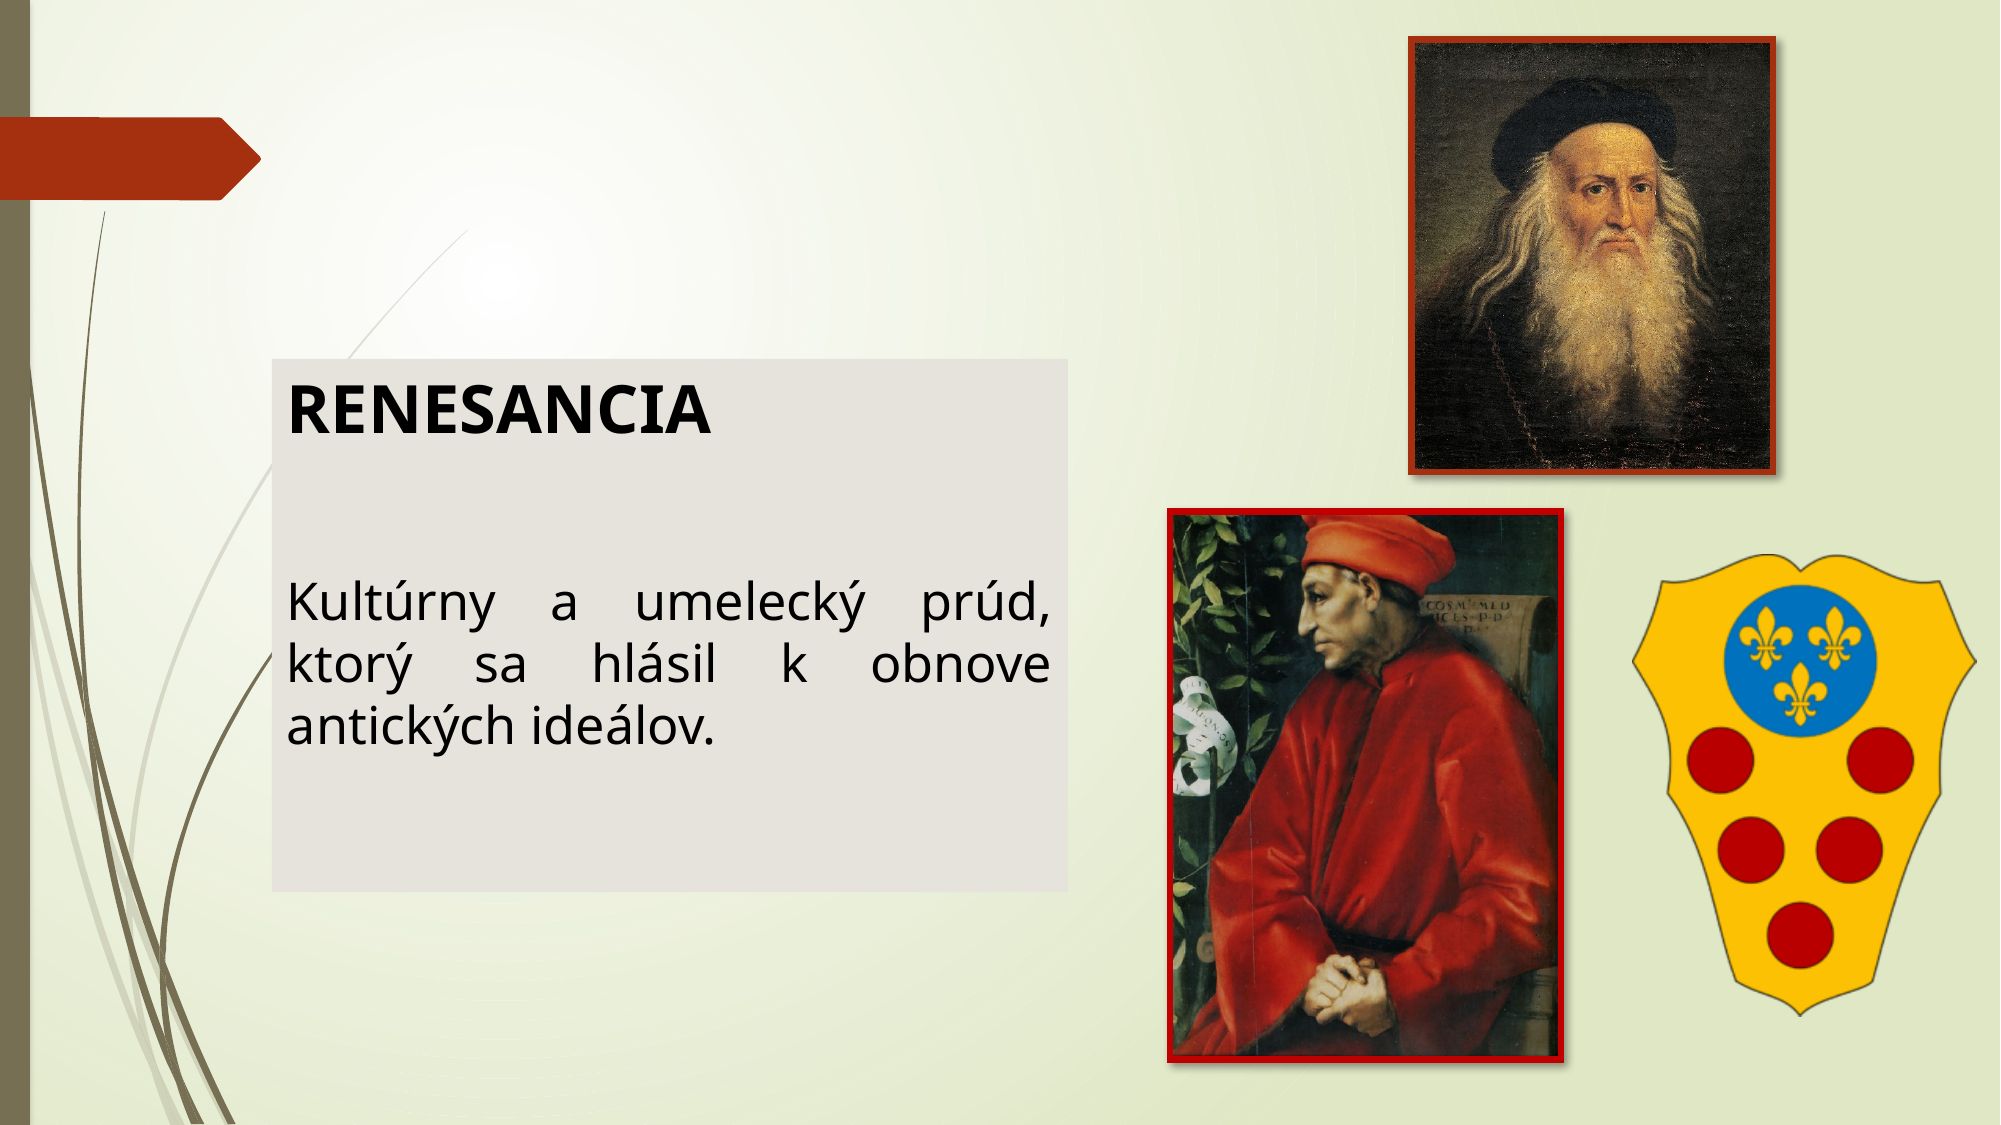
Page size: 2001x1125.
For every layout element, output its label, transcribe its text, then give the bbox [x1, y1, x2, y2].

picture [1172, 514, 1558, 1057]
list RENESANCIA Kultúrny a umelecký prúd, ktorý sa hlásil k obnove antických ideálov. [271, 358, 1068, 893]
picture [1632, 553, 1977, 1017]
picture [1414, 42, 1771, 470]
